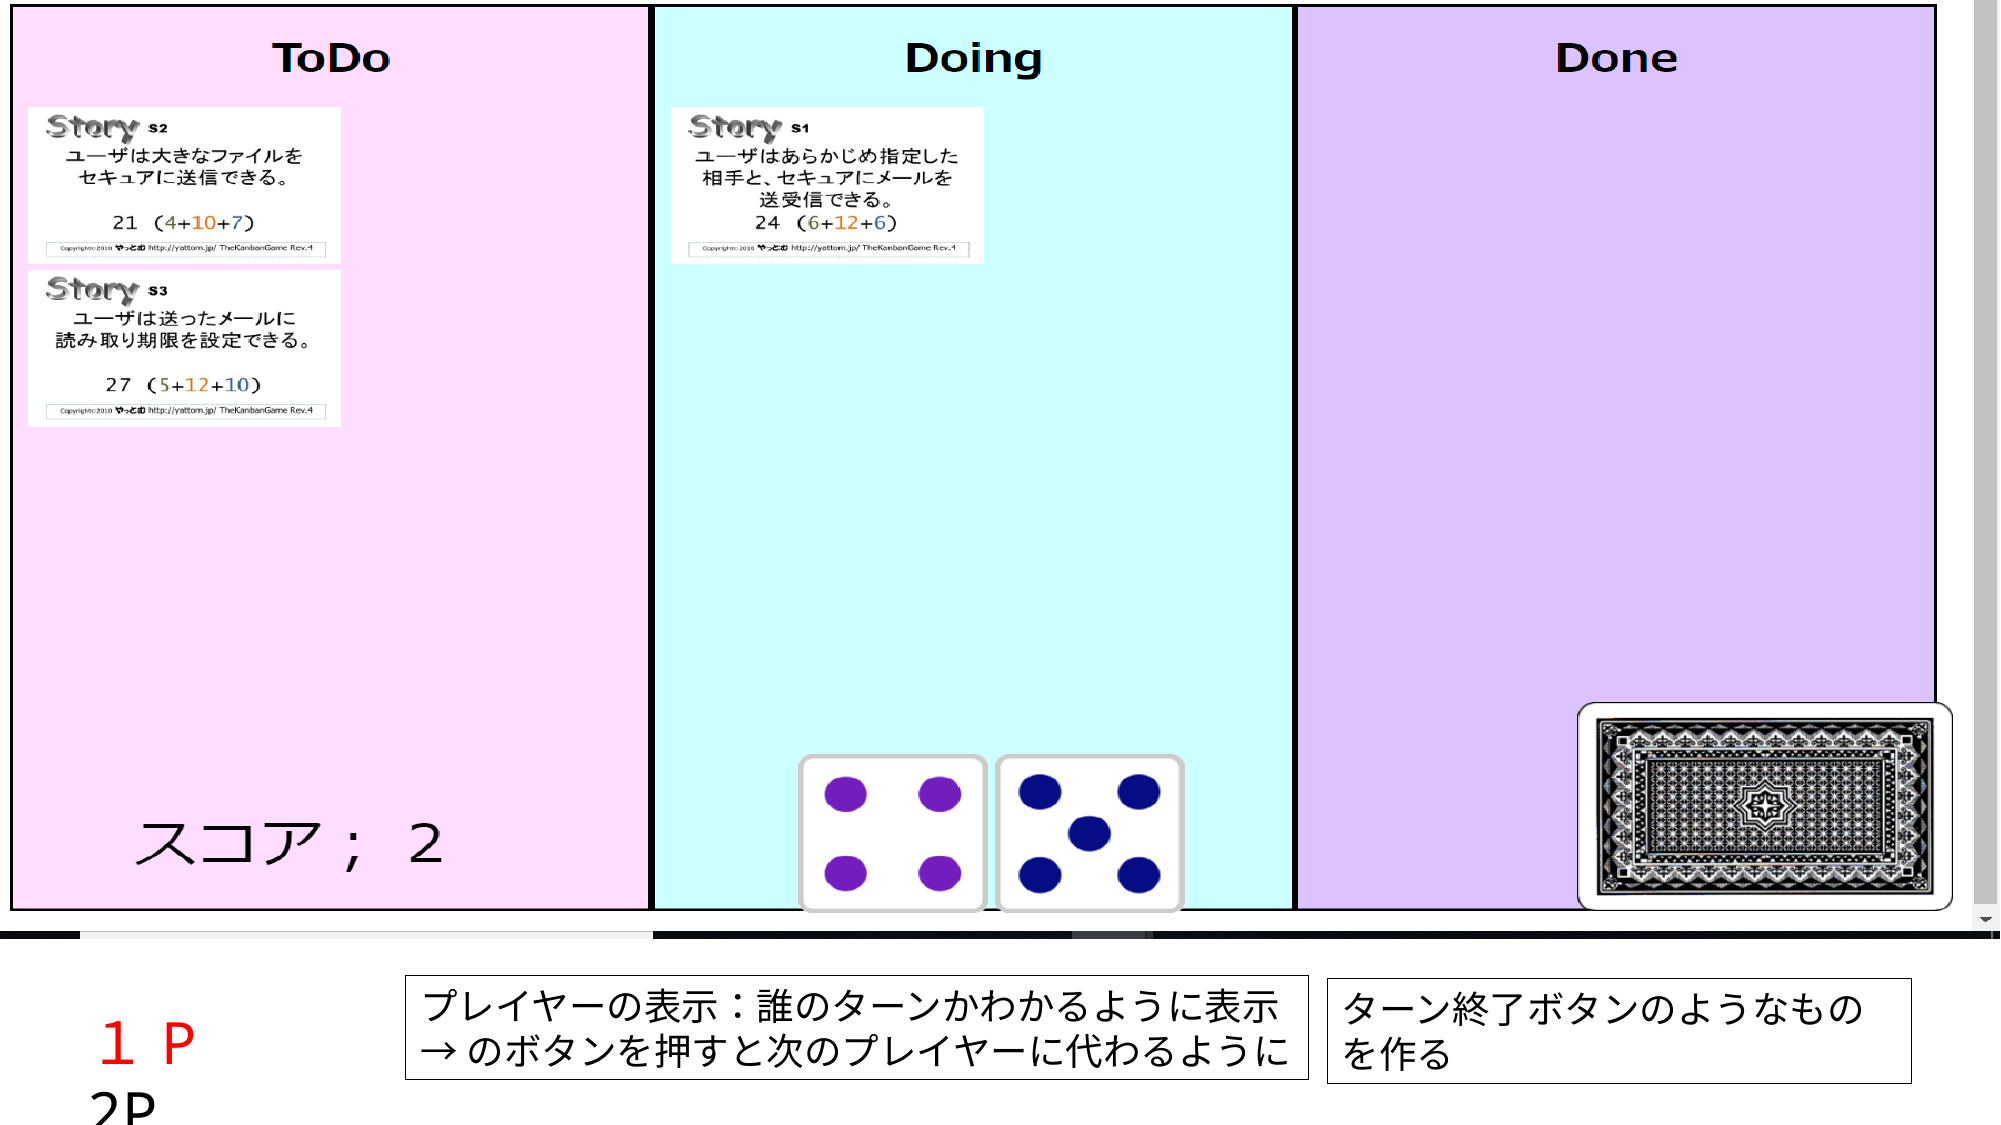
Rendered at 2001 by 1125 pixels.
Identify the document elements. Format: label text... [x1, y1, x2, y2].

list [0, 0, 2000, 939]
text_box １P 2P [74, 999, 360, 1125]
text_box ターン終了ボタンのようなものを作る [1327, 978, 1912, 1084]
text_box プレイヤーの表示：誰のターンかわかるように表示 →のボタンを押すと次のプレイヤーに代わるように [405, 975, 1309, 1080]
